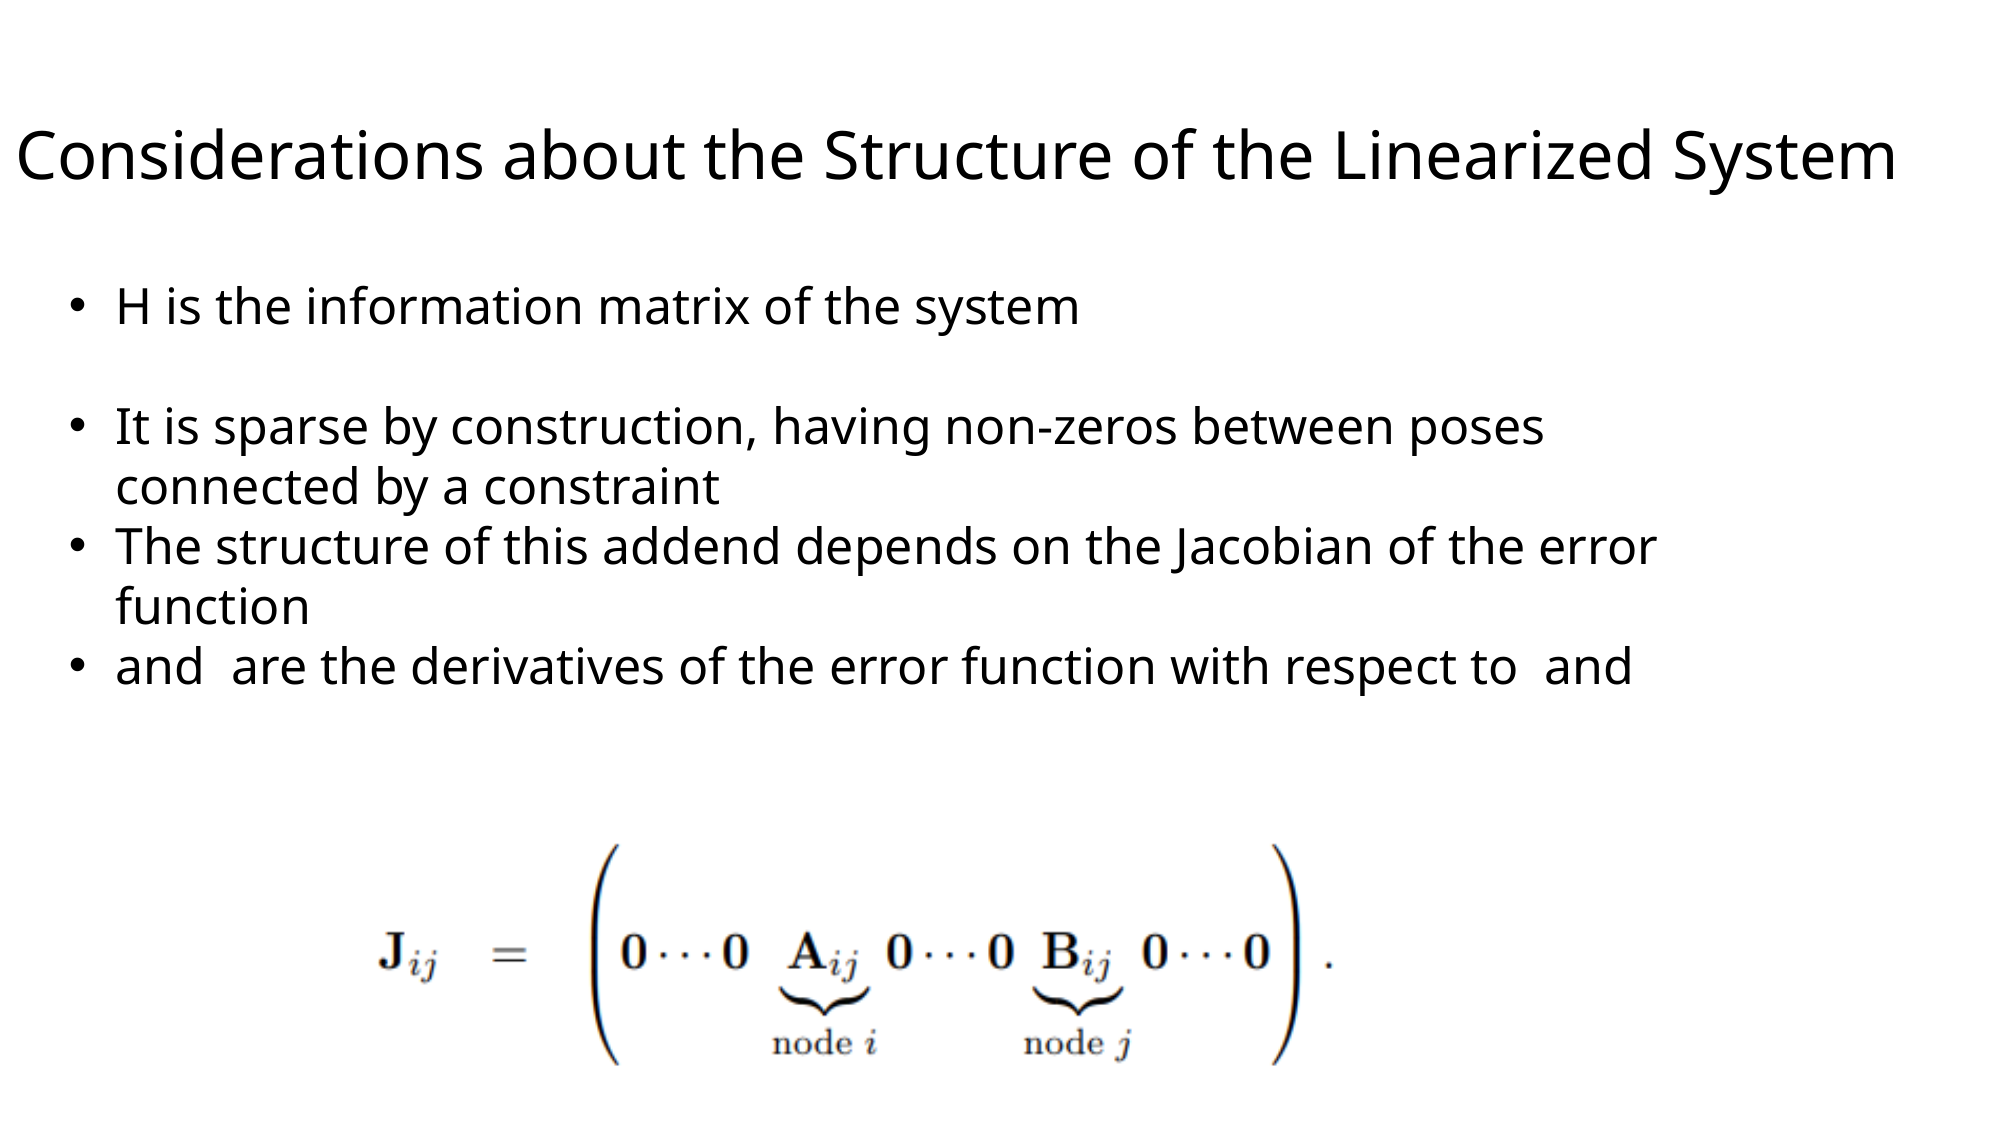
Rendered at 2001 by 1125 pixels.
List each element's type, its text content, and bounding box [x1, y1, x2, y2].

picture [346, 811, 1359, 1093]
title Considerations about the Structure of the Linearized System [0, 49, 2000, 267]
